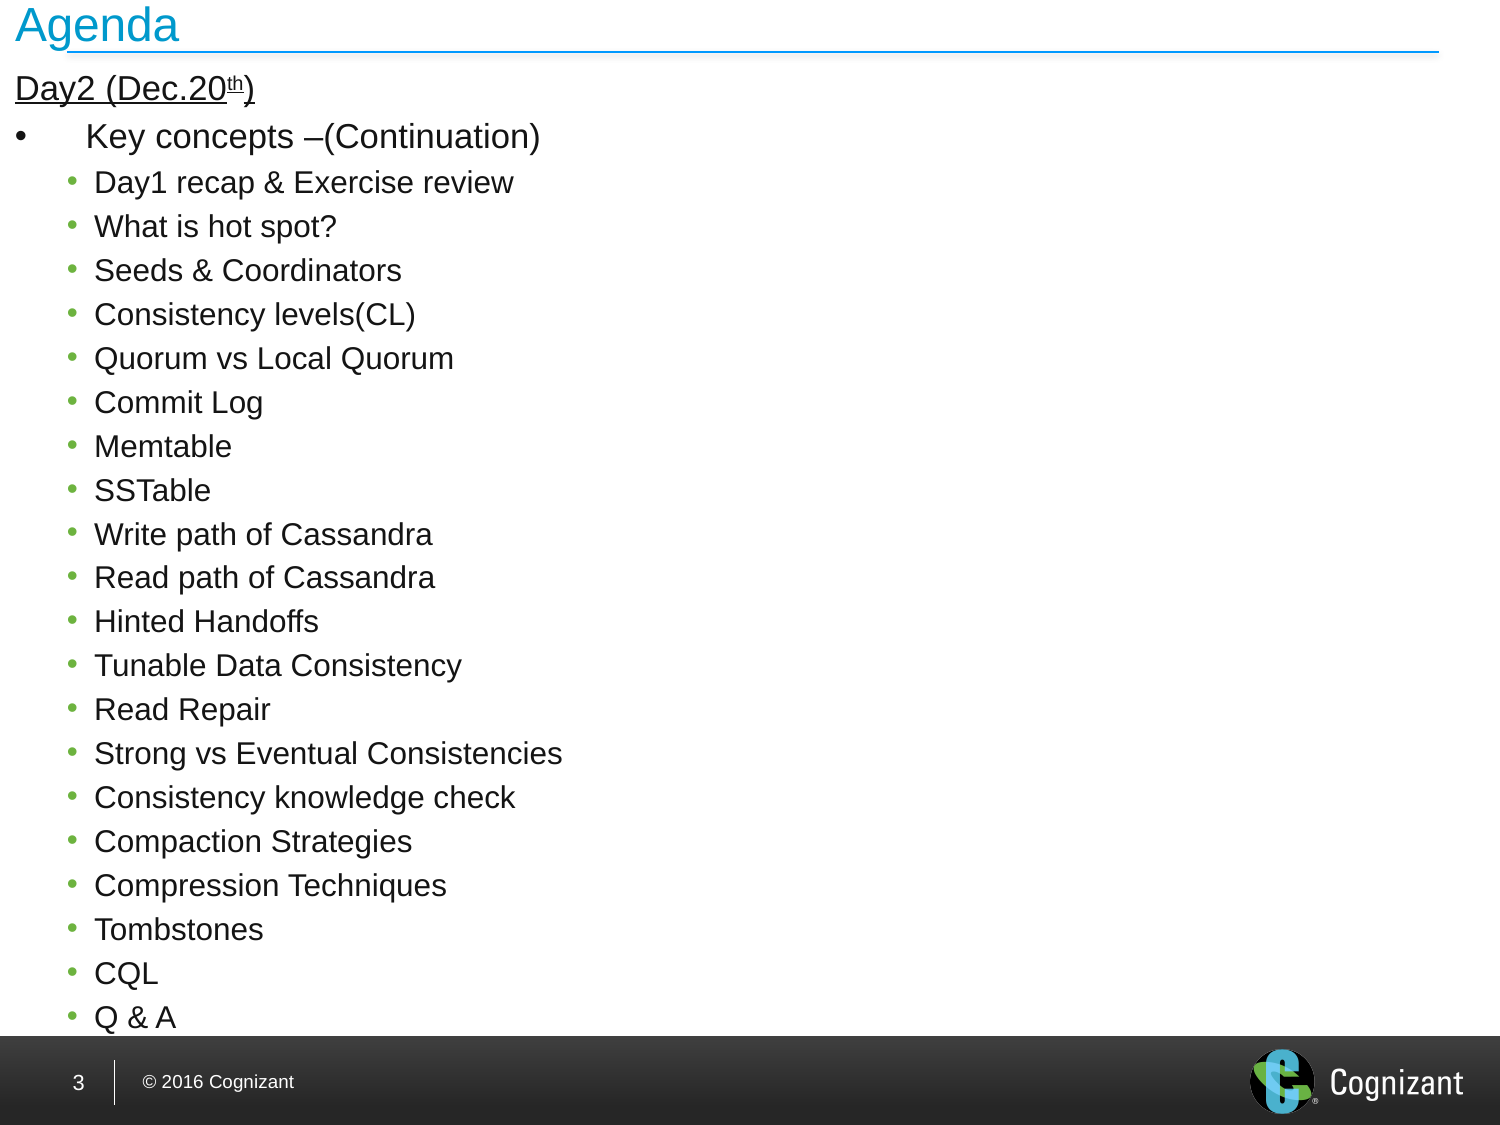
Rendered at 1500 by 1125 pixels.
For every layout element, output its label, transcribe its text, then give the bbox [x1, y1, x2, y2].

picture [1250, 1049, 1463, 1114]
slide_number 3 [27, 1046, 100, 1118]
title Agenda [0, 0, 1500, 58]
list Day2 (Dec.20th) Key concepts –(Continuation) Day1 recap & Exercise review What is hot spot? Seeds & Coordinators Consistency levels(CL) Quorum vs Local Quorum Commit Log Memtable SSTable Write path of Cassandra Read path of Cassandra Hinted Handoffs Tunable Data Consistency Read Repair Strong vs Eventual Consistencies Consistency knowledge check Compaction Strategies Compression Techniques Tombstones CQL Q & A [0, 58, 1500, 1046]
